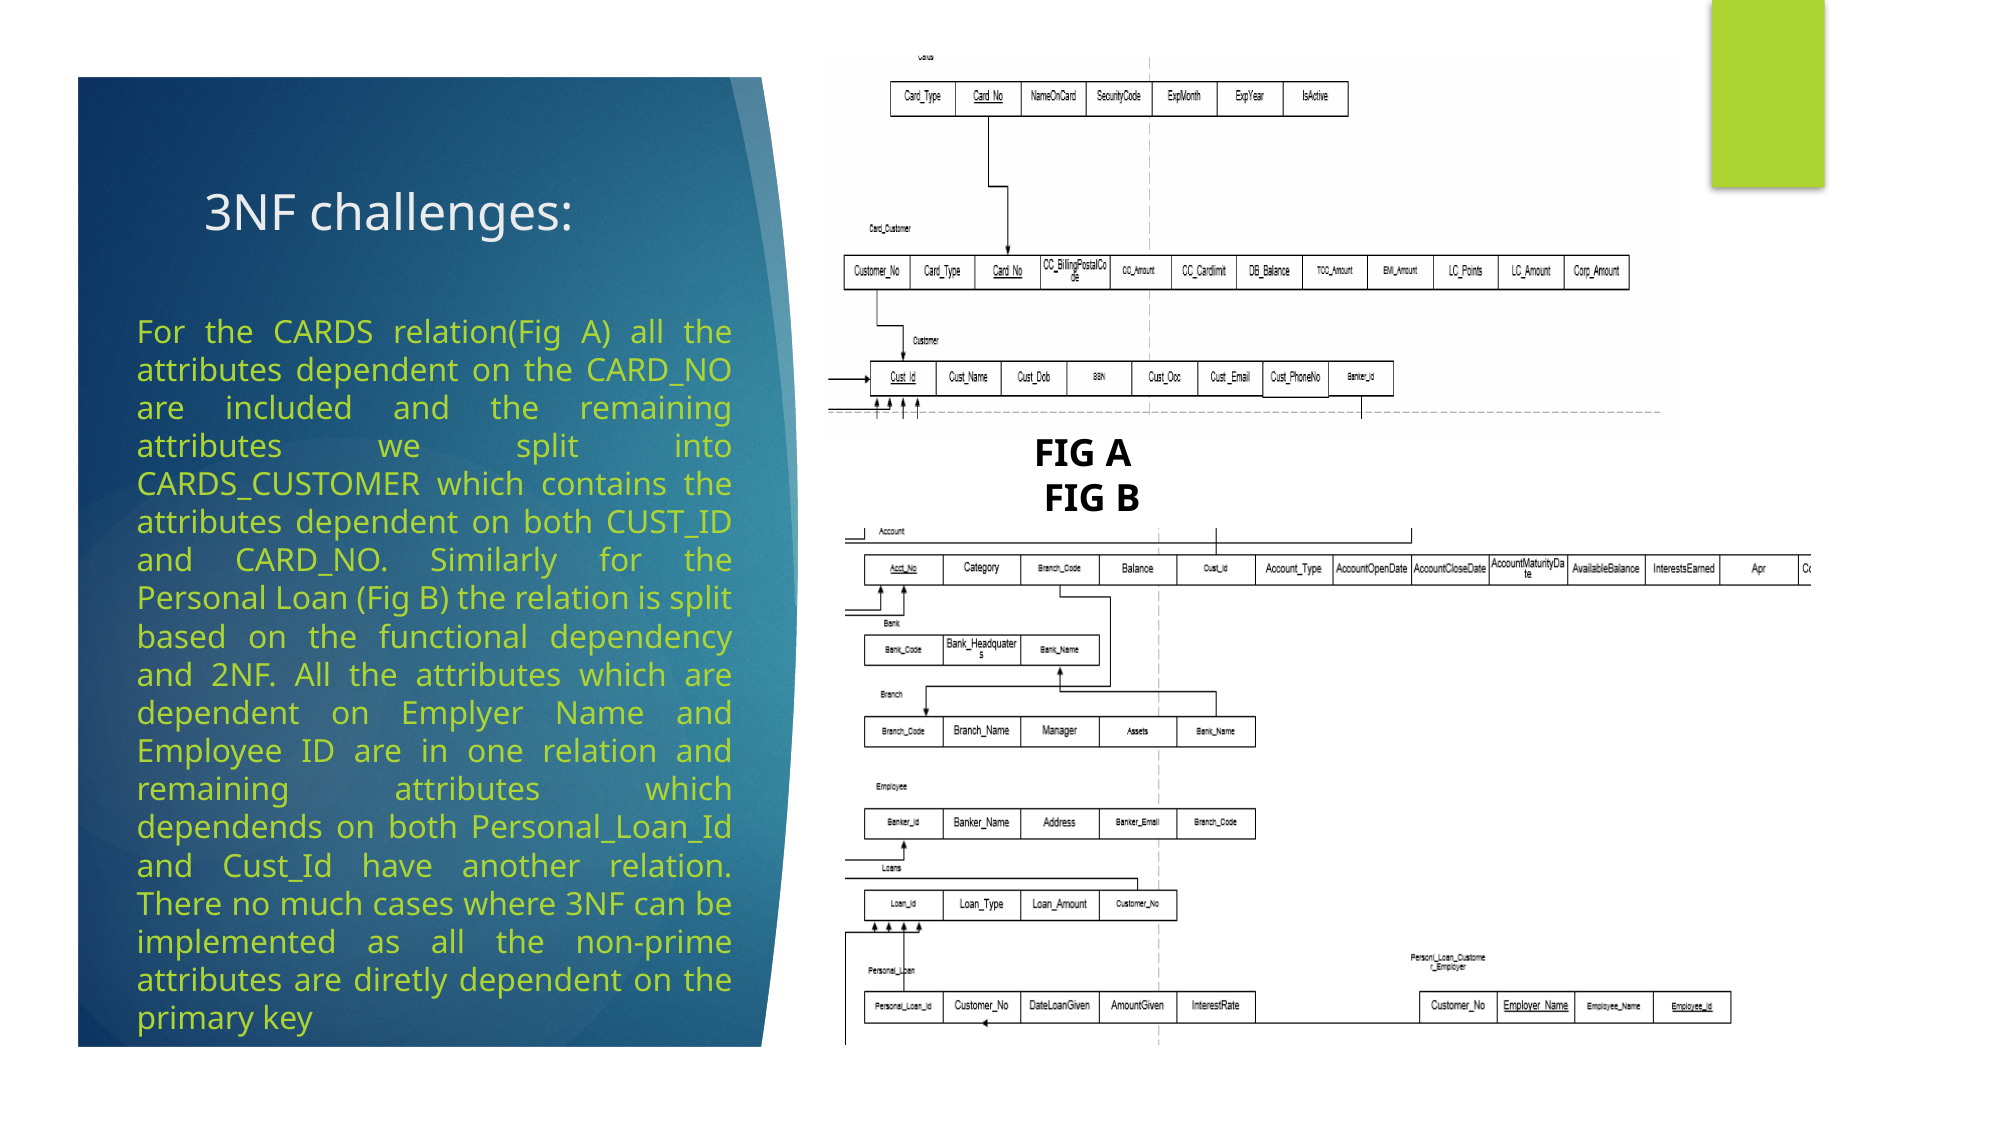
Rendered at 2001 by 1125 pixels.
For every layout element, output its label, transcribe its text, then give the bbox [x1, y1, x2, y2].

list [828, 55, 1681, 442]
title 3NF challenges: [189, 212, 648, 247]
picture [845, 527, 1811, 1045]
text_box FIG A FIG B [1018, 450, 1156, 526]
list For the CARDS relation(Fig A) all the attributes dependent on the CARD_NO are included and the remaining attributes we split into CARDS_CUSTOMER which contains the attributes dependent on both CUST_ID and CARD_NO. Similarly for the Personal Loan (Fig B) the relation is split based on the functional dependency and 2NF. All the attributes which are dependent on Emplyer Name and Employee ID are in one relation and remaining attributes which dependends on both Personal_Loan_Id and Cust_Id have another relation. There no much cases where 3NF can be implemented as all the non-prime attributes are diretly dependent on the primary key [121, 247, 748, 1045]
